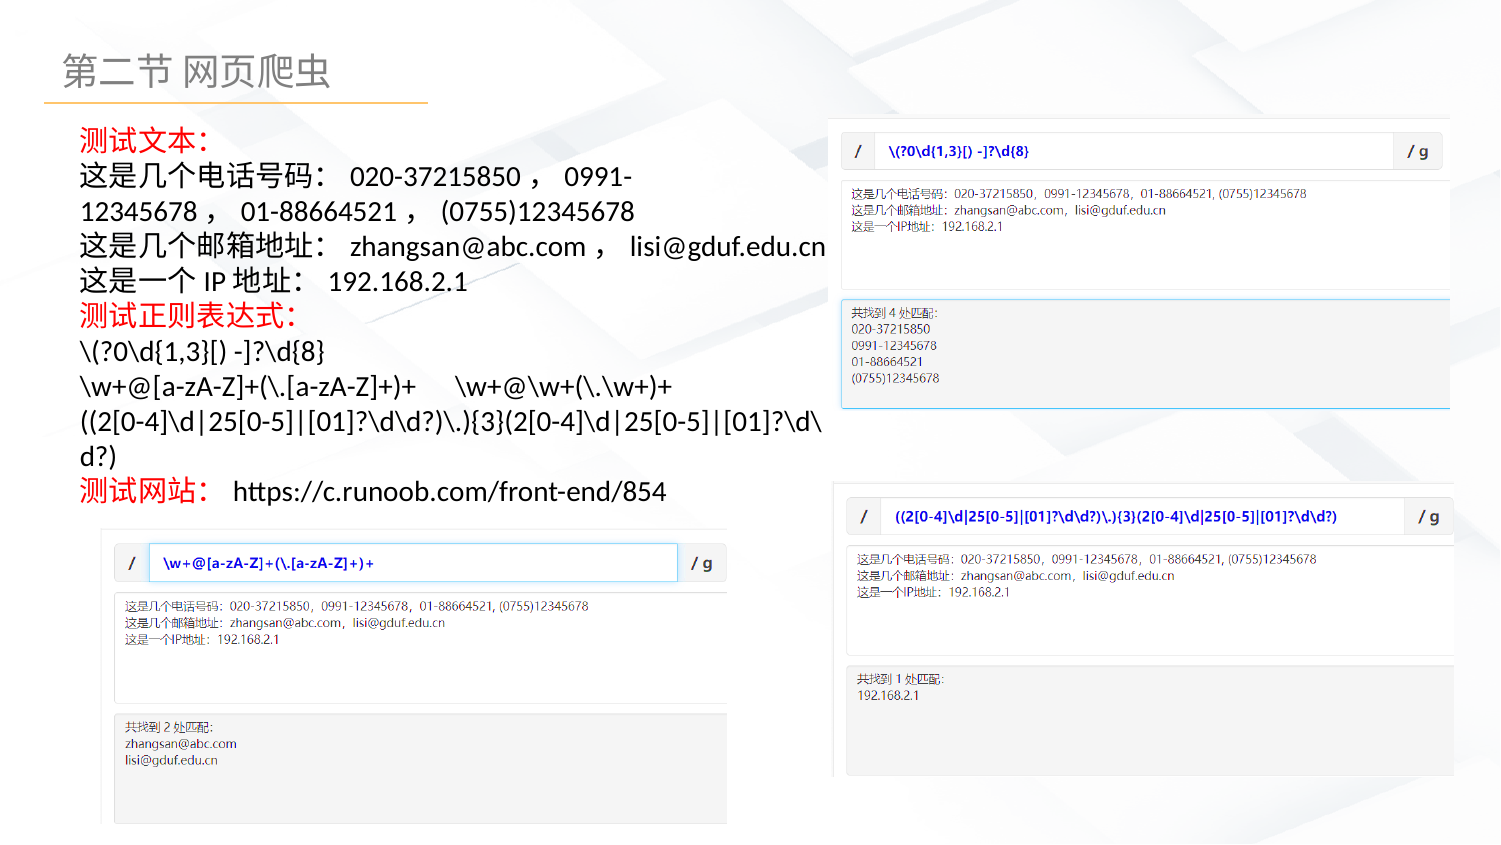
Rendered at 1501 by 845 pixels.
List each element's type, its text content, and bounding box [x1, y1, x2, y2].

picture [828, 114, 1450, 411]
text_box 测试文本： 这是几个电话号码：020-37215850，0991-12345678，01-88664521，(0755)12345678 这是几个邮箱地址：zhangsan@abc.com，lisi@gduf.edu.cn 这是一个IP地址：192.168.2.1 测试正则表达式： \(?0\d{1,3}[) -]?\d{8} \w+@[a-zA-Z]+(\.[a-zA-Z]+)+ \w+@\w+(\.\w+)+ ((2[0-4]\d|25[0-5]|[01]?\d\d?)\.){3}(2[0-4]\d|25[0-5]|[01]?\d\d?) 测试网站：https://c.runoob.com/front-end/854 [64, 114, 847, 550]
picture [831, 481, 1454, 777]
picture [100, 528, 727, 824]
